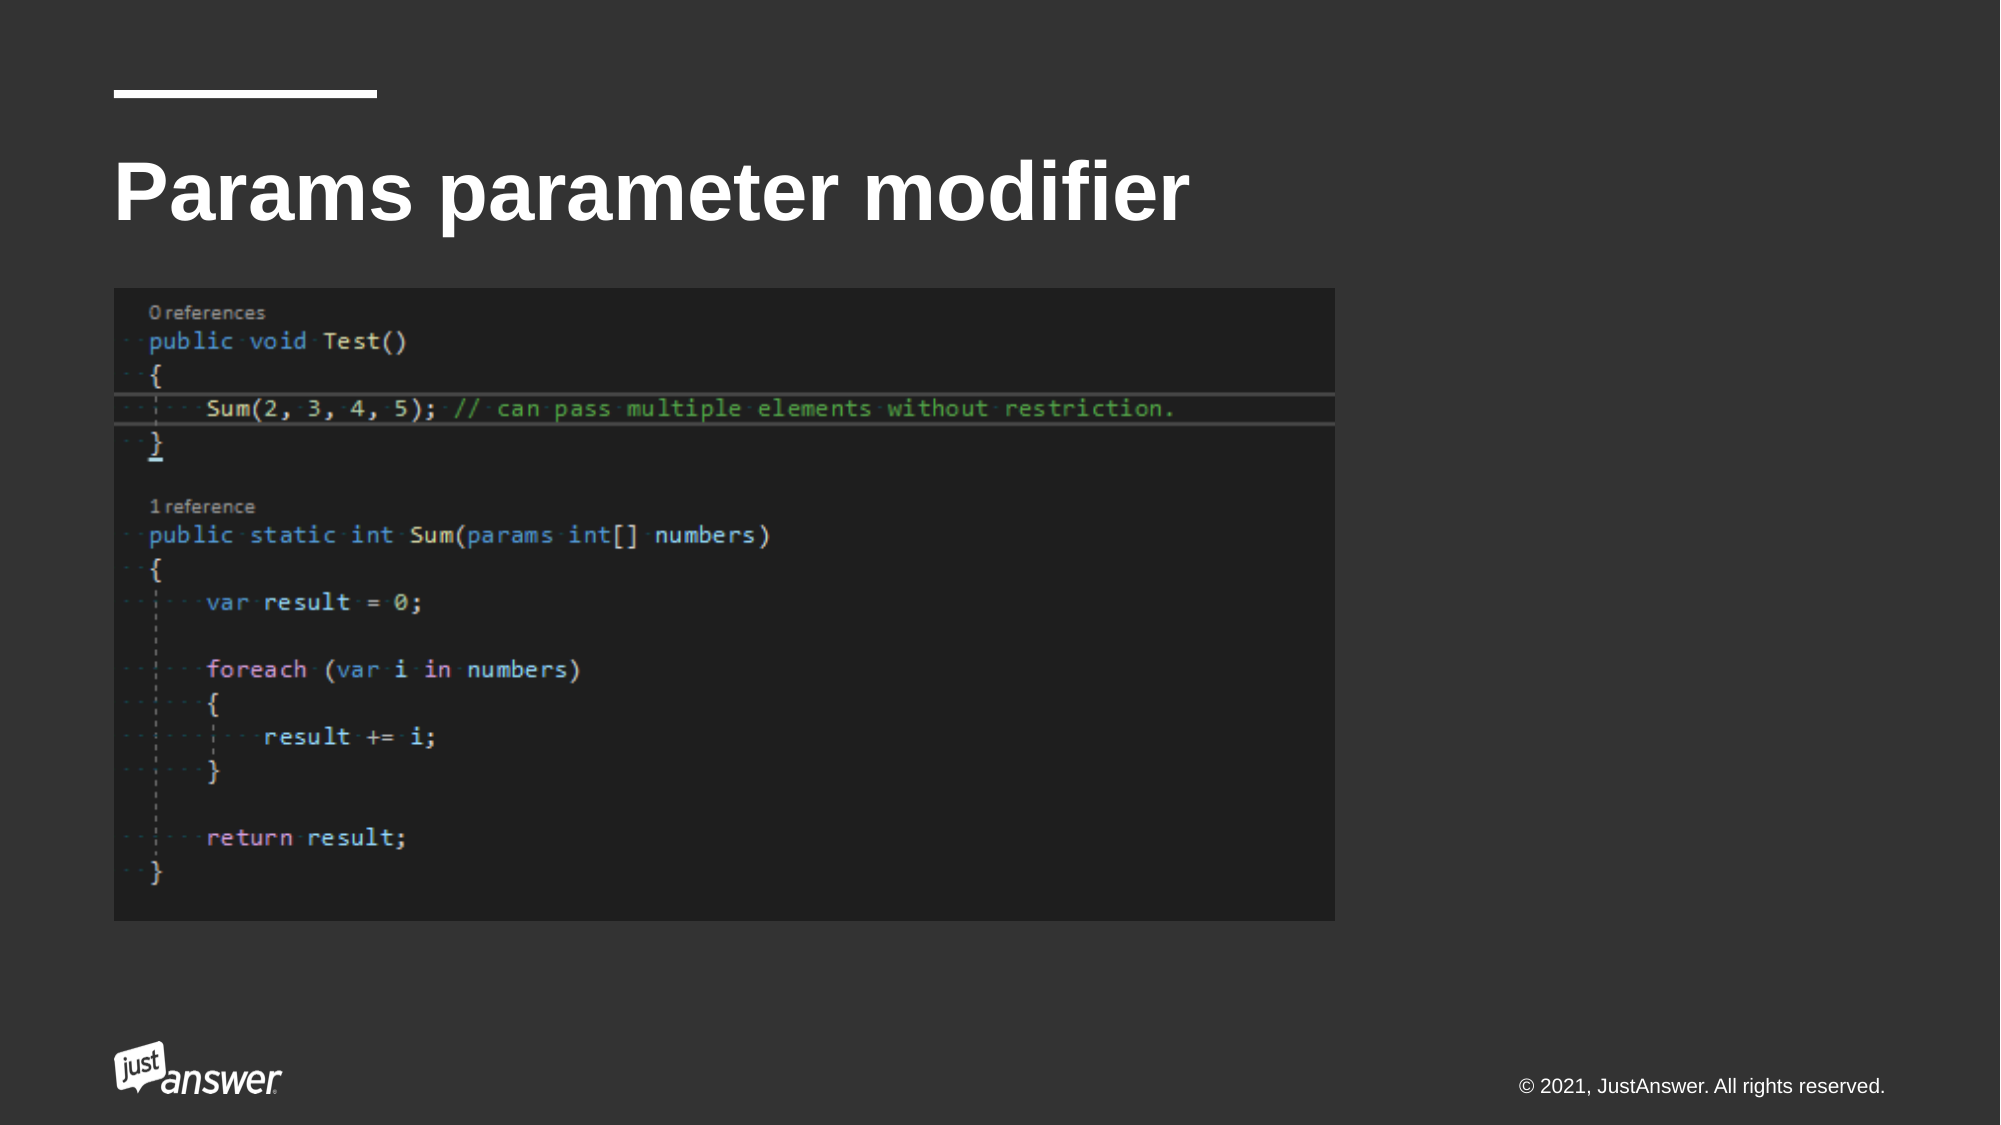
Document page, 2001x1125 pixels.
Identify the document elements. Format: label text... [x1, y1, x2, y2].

title Params parameter modifier [114, 148, 1886, 267]
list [113, 288, 1335, 921]
picture [114, 1041, 283, 1094]
